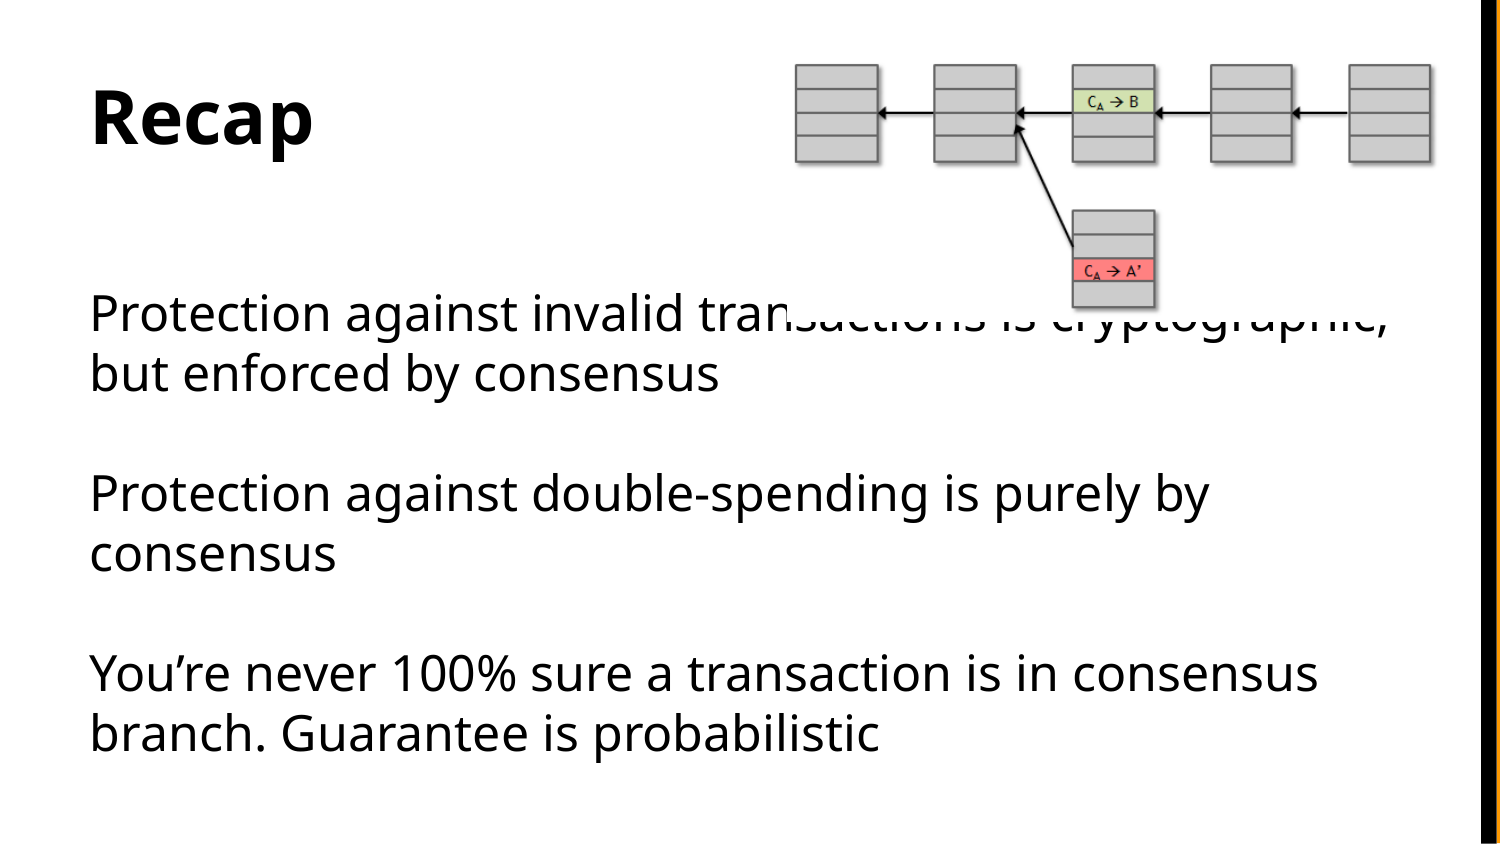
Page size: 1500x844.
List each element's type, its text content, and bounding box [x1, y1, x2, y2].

text_box Recap [75, 33, 1425, 175]
picture [787, 55, 1446, 323]
text_box Protection against invalid transactions is cryptographic, but enforced by consensus Protection against double-spending is purely by consensus You’re never 100% sure a transaction is in consensus branch. Guarantee is probabilistic [74, 196, 1475, 808]
